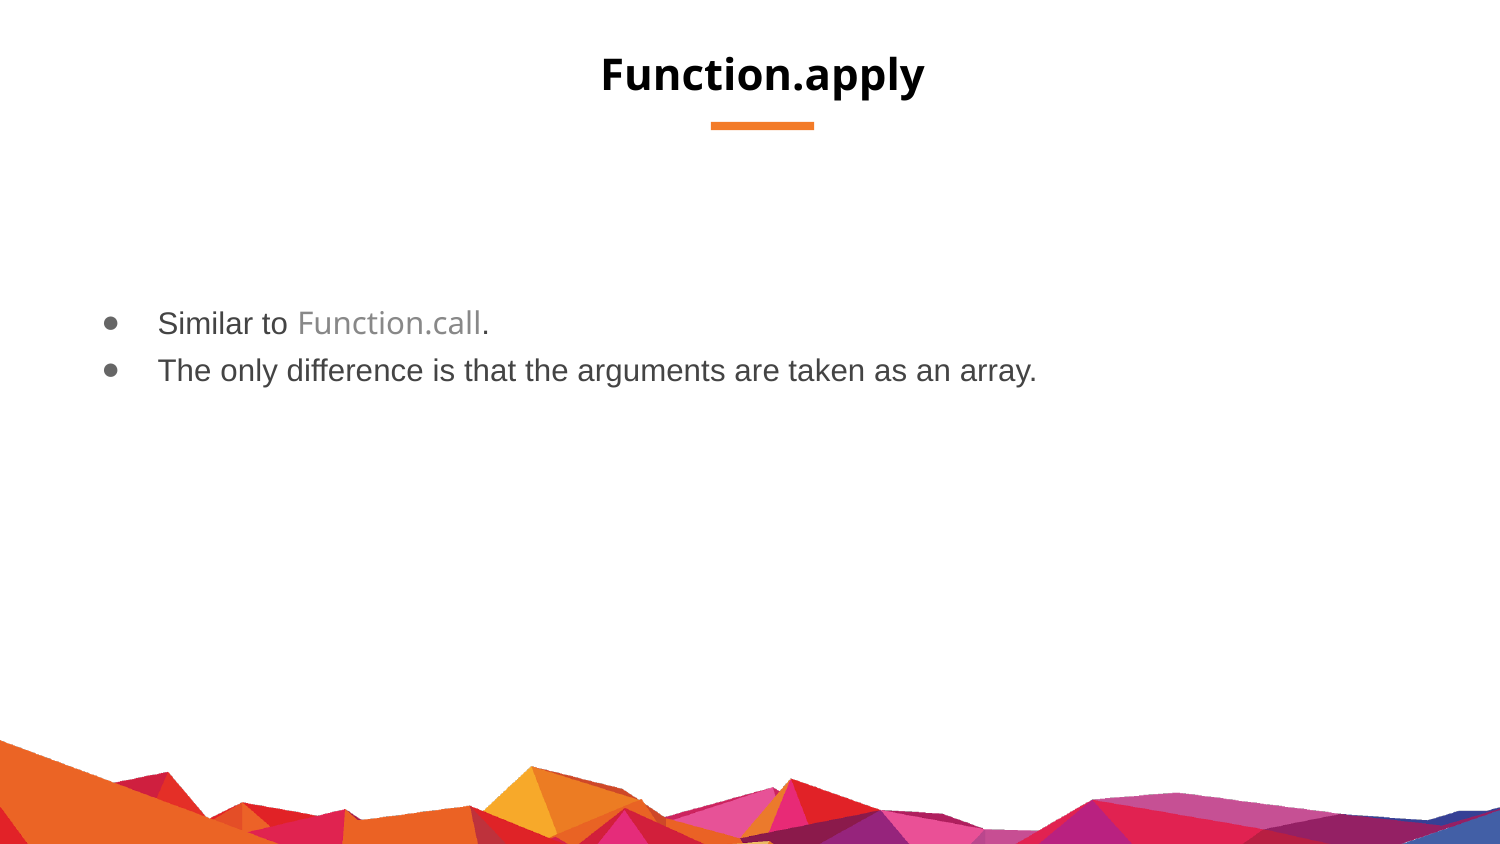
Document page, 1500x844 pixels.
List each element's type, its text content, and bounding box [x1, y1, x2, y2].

list Similar to Function.call. The only difference is that the arguments are taken as an array. [67, 92, 1490, 778]
picture [0, 740, 1500, 844]
title Function.apply [94, 39, 1431, 92]
